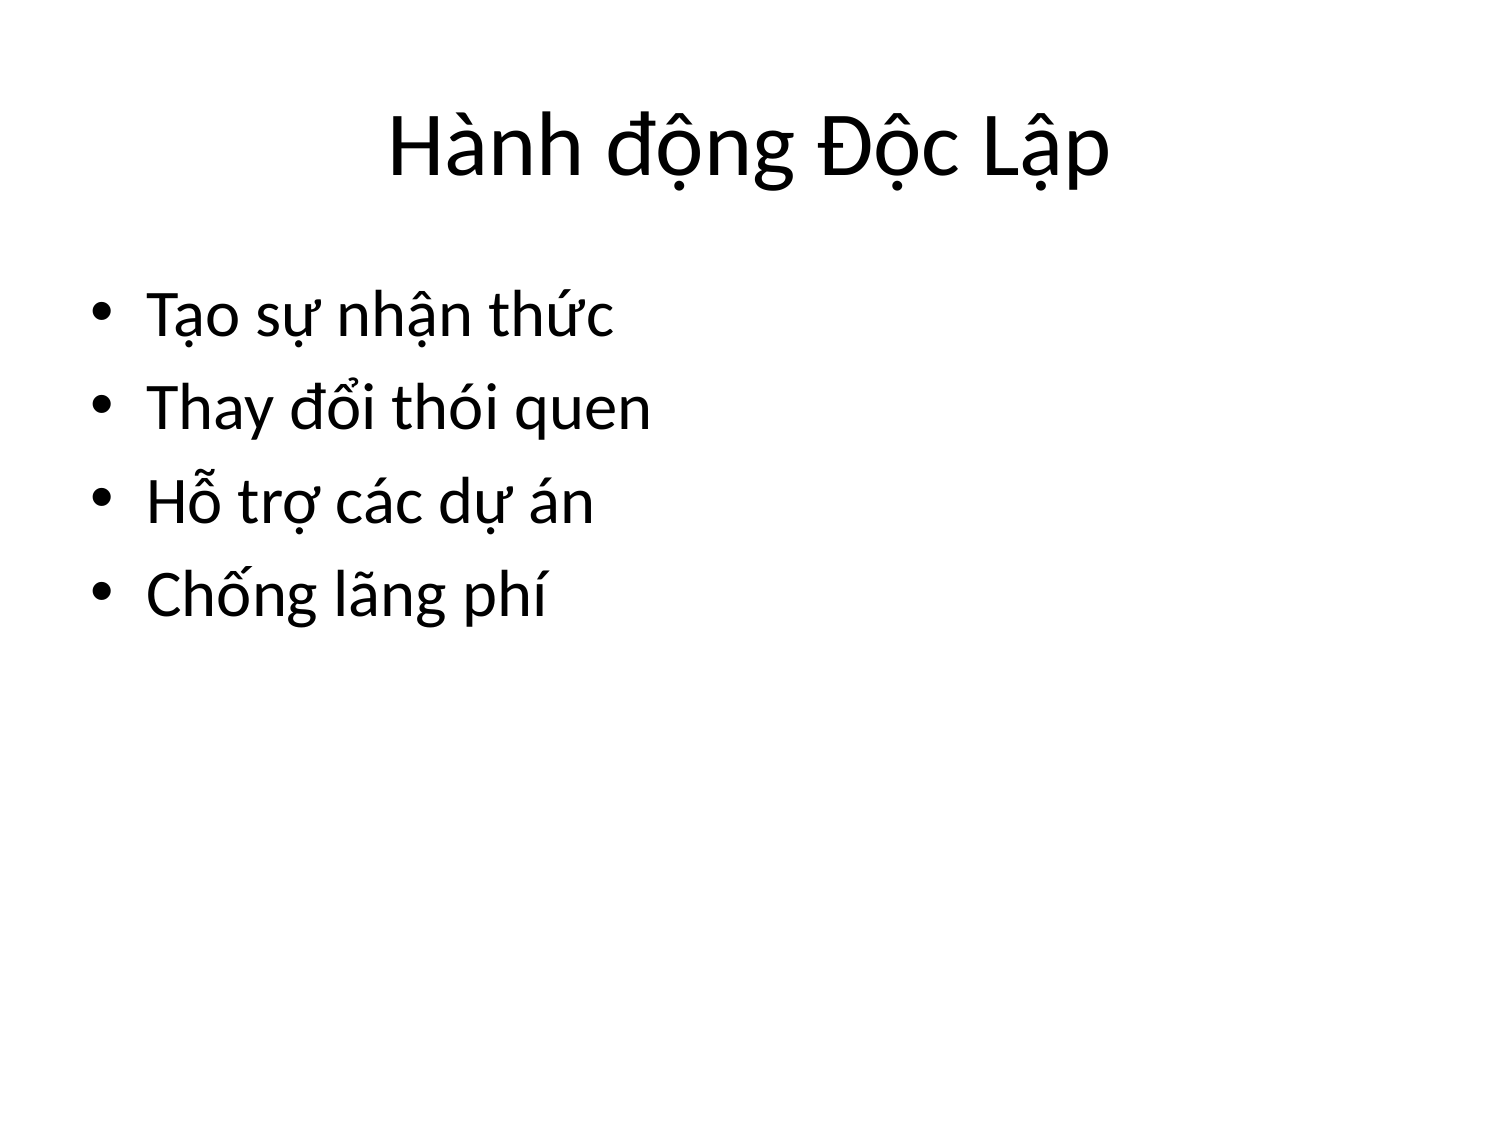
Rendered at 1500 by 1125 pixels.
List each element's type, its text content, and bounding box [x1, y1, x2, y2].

list Tạo sự nhận thức Thay đổi thói quen Hỗ trợ các dự án Chống lãng phí [75, 262, 1425, 1005]
title Hành động Độc Lập [75, 45, 1425, 233]
